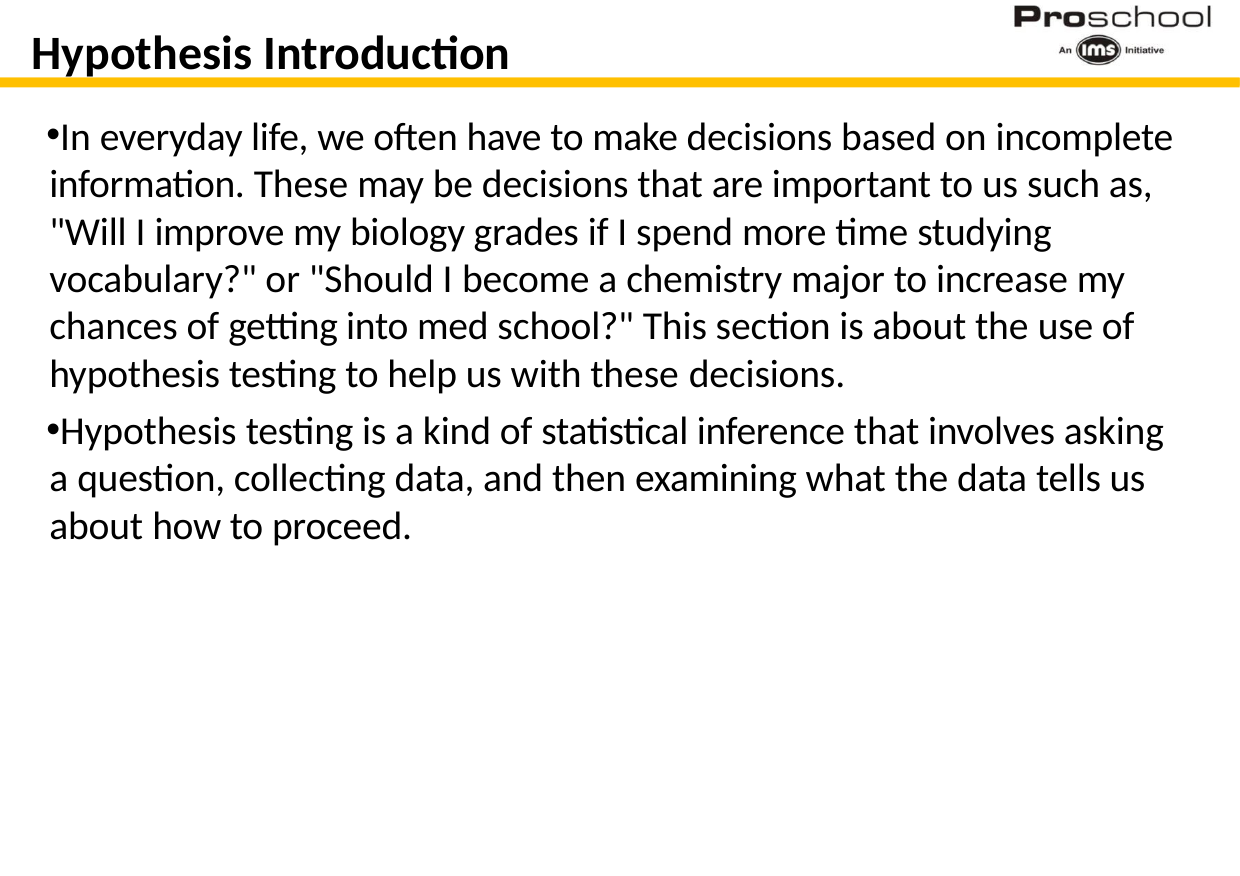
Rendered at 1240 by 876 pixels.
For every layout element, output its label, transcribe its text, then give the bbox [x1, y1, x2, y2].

text_box [0, 77, 10, 86]
text_box In everyday life, we often have to make decisions based on incomplete information. These may be decisions that are important to us such as, "Will I improve my biology grades if I spend more time studying vocabulary?" or "Should I become a chemistry major to increase my chances of getting into med school?" This section is about the use of hypothesis testing to help us with these decisions. Hypothesis testing is a kind of statistical inference that involves asking a question, collecting data, and then examining what the data tells us about how to proceed. [44, 110, 1201, 548]
title Hypothesis Introduction [10, 21, 1231, 169]
text_box [1231, 77, 1240, 86]
picture [1004, 0, 1221, 21]
